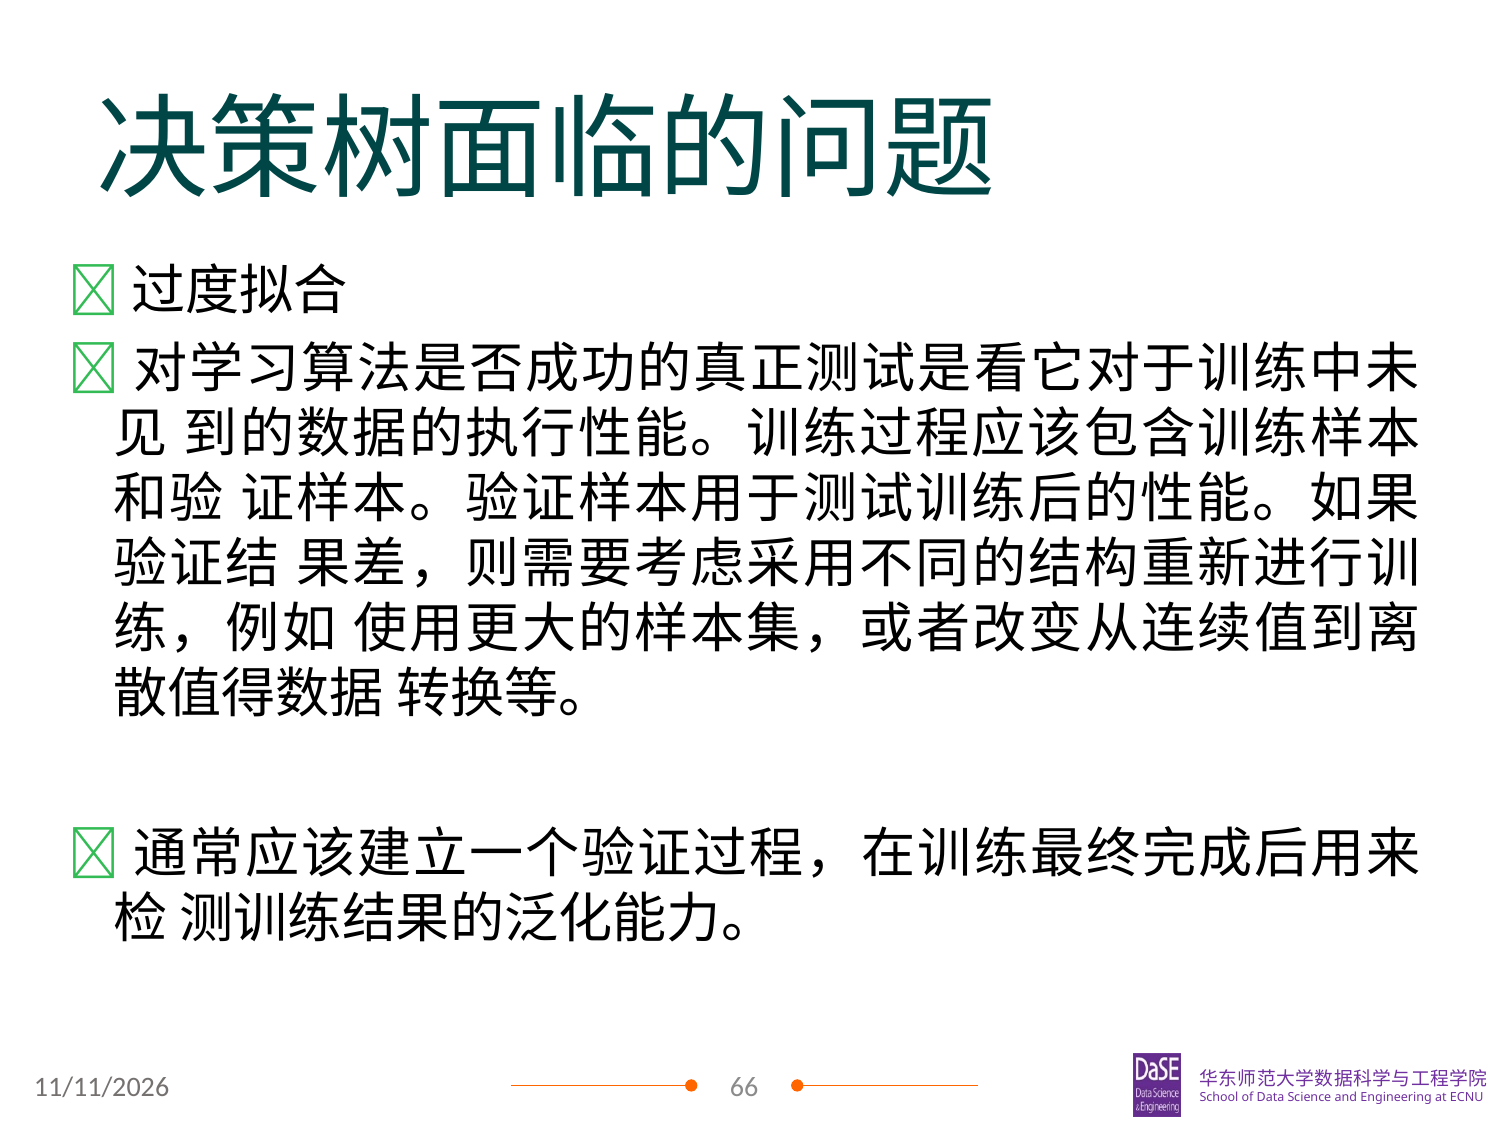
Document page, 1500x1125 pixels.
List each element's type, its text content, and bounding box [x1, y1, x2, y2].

text_box 决策树面临的问题 [94, 76, 999, 212]
picture [1133, 1053, 1181, 1117]
text_box 过度拟合 对学习算法是否成功的真正测试是看它对于训练中未见 到的数据的执行性能。训练过程应该包含训练样本和验 证样本。验证样本用于测试训练后的性能。如果验证结 果差，则需要考虑采用不同的结构重新进行训练，例如 使用更大的样本集，或者改变从连续值到离散值得数据 转换等。 通常应该建立一个验证过程，在训练最终完成后用来检 测训练结果的泛化能力。 [65, 255, 1422, 948]
